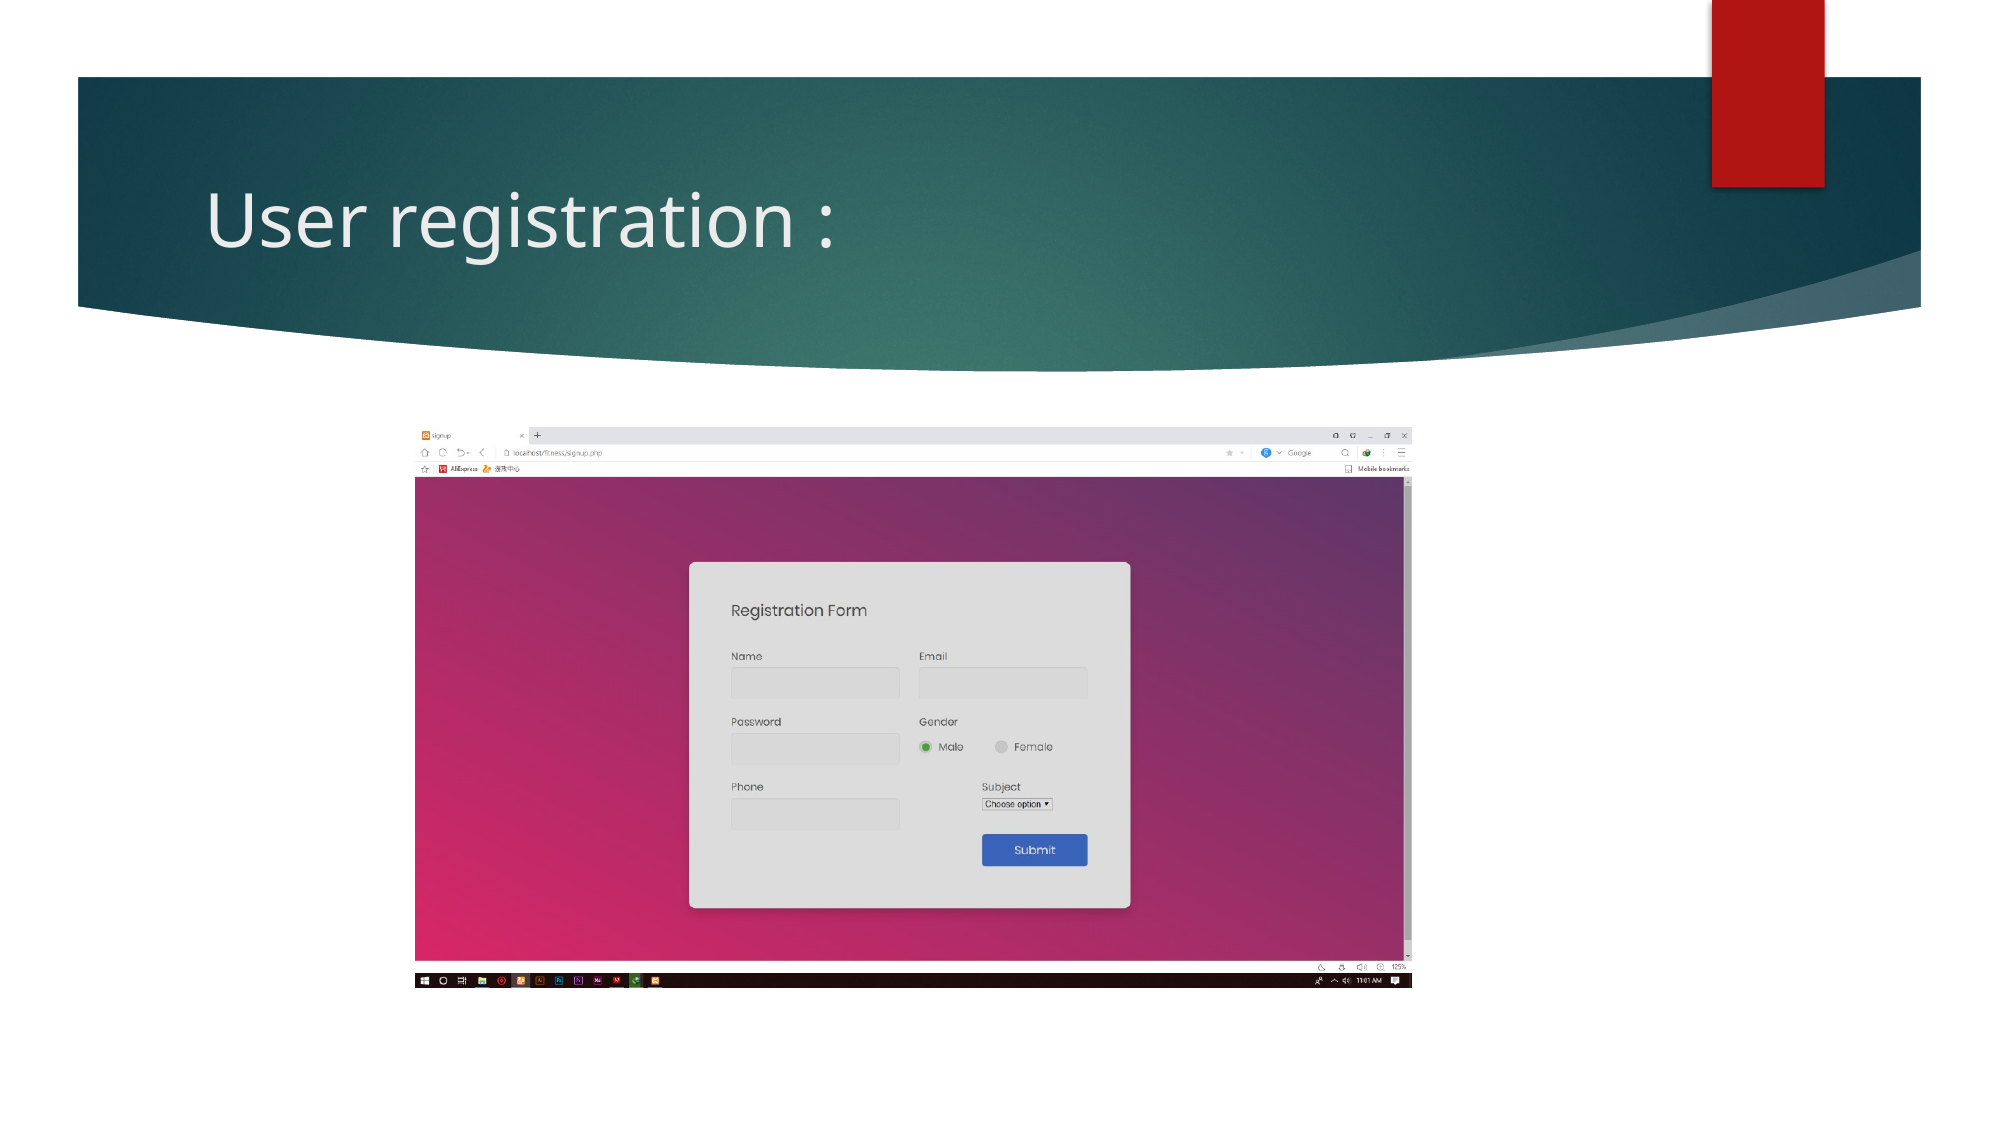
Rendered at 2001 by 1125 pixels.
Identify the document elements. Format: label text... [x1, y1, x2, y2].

title User registration : [189, 159, 1638, 276]
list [415, 426, 1412, 988]
